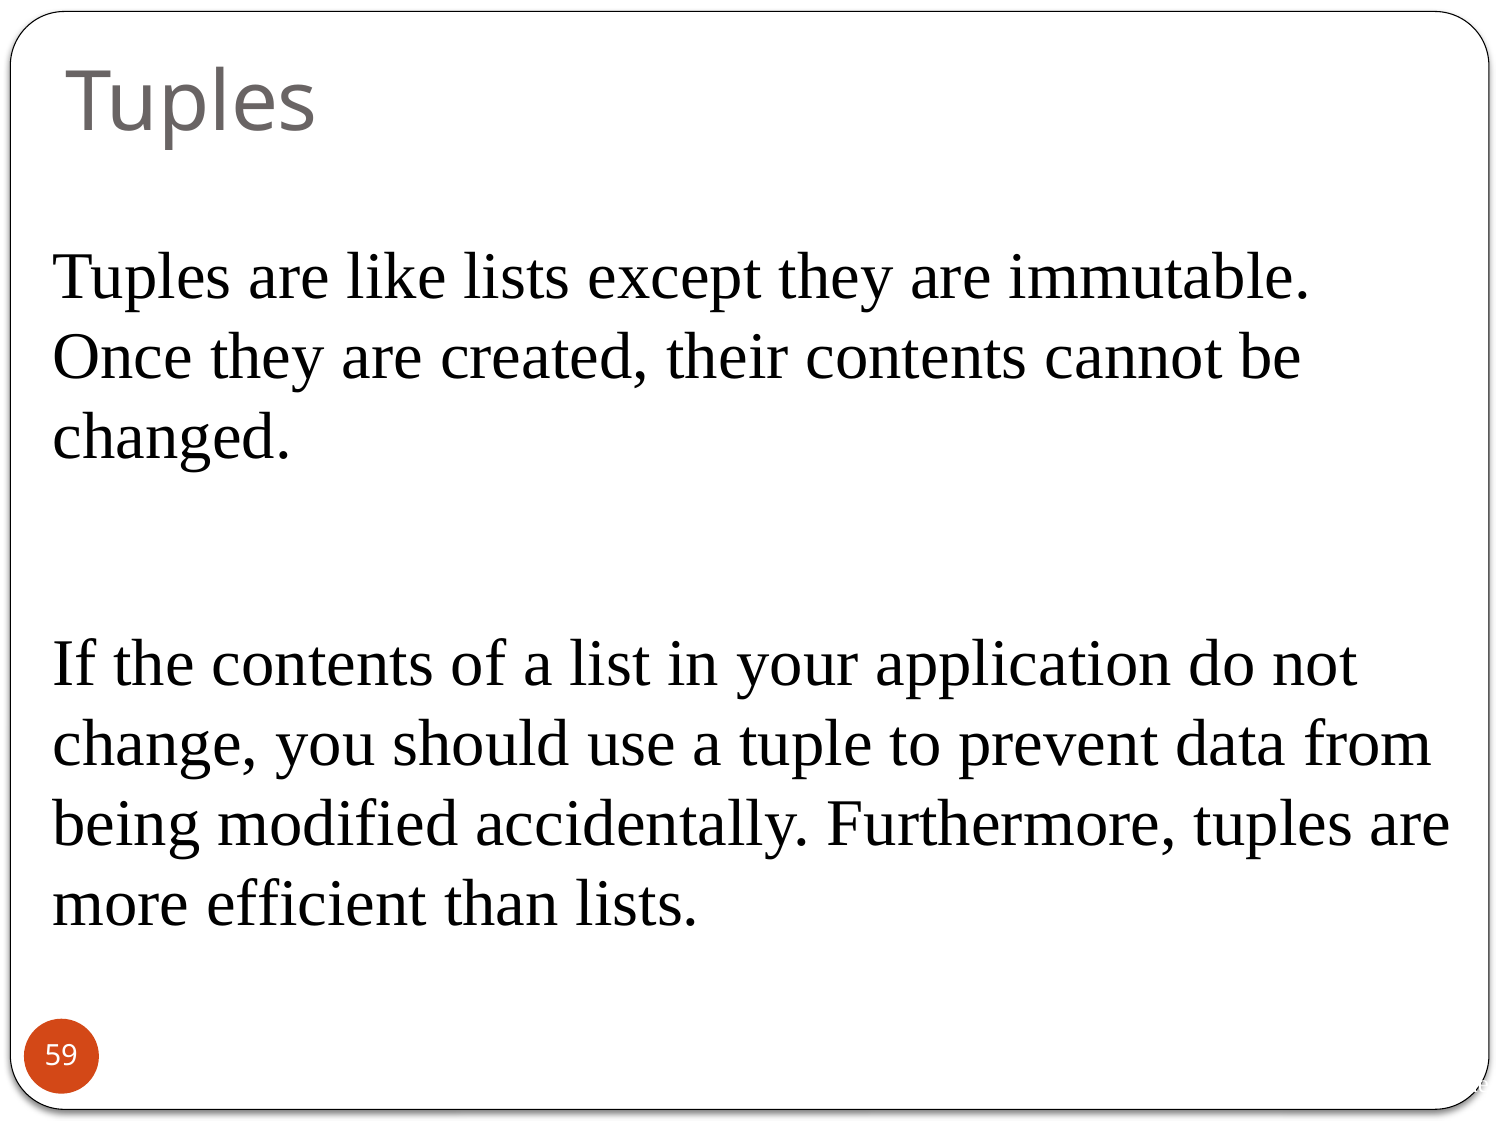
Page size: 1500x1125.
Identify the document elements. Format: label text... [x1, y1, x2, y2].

text_box Tuples are like lists except they are immutable. Once they are created, their contents cannot be changed. If the contents of a list in your application do not change, you should use a tuple to prevent data from being modified accidentally. Furthermore, tuples are more efficient than lists. [37, 224, 1475, 487]
slide_number 59 [23, 1018, 99, 1094]
text_box Tuples are like lists except they are immutable. Once they are created, their contents cannot be changed. If the contents of a list in your application do not change, you should use a tuple to prevent data from being modified accidentally. Furthermore, tuples are more efficient than lists. [37, 488, 1475, 946]
title Tuples [50, 62, 1450, 163]
